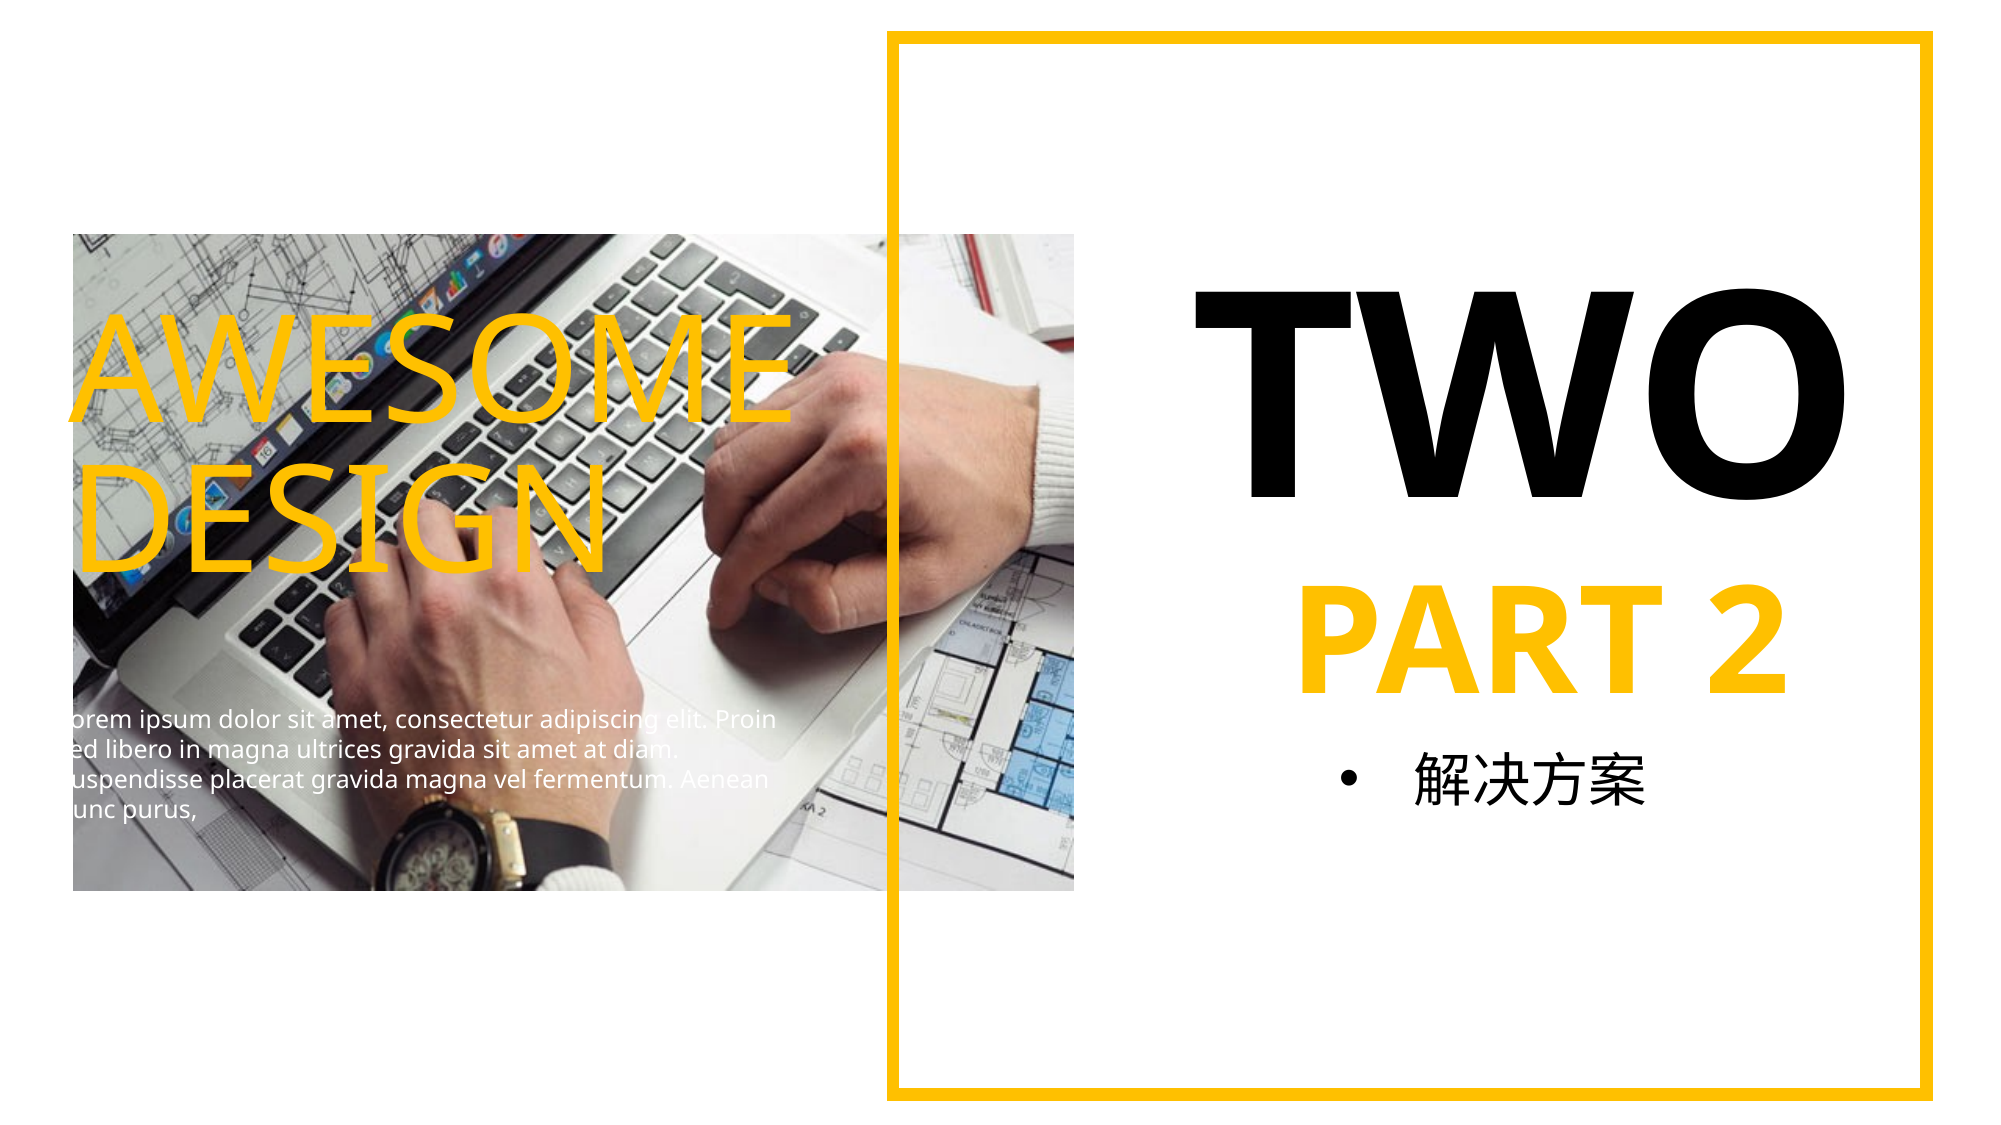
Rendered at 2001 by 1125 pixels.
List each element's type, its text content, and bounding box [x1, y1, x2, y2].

text_box 解决方案 [1324, 735, 1975, 821]
text_box Lorem ipsum dolor sit amet, consectetur adipiscing elit. Proin sed libero in magna ultrices gravida sit amet at diam. Suspendisse placerat gravida magna vel fermentum. Aenean nunc purus, [42, 696, 815, 831]
text_box PART 2 [1196, 563, 1932, 731]
text_box AWESOME DESIGN [53, 294, 816, 610]
text_box TWO [1175, 203, 2000, 563]
text_box [892, 36, 1927, 1096]
picture [73, 234, 892, 891]
